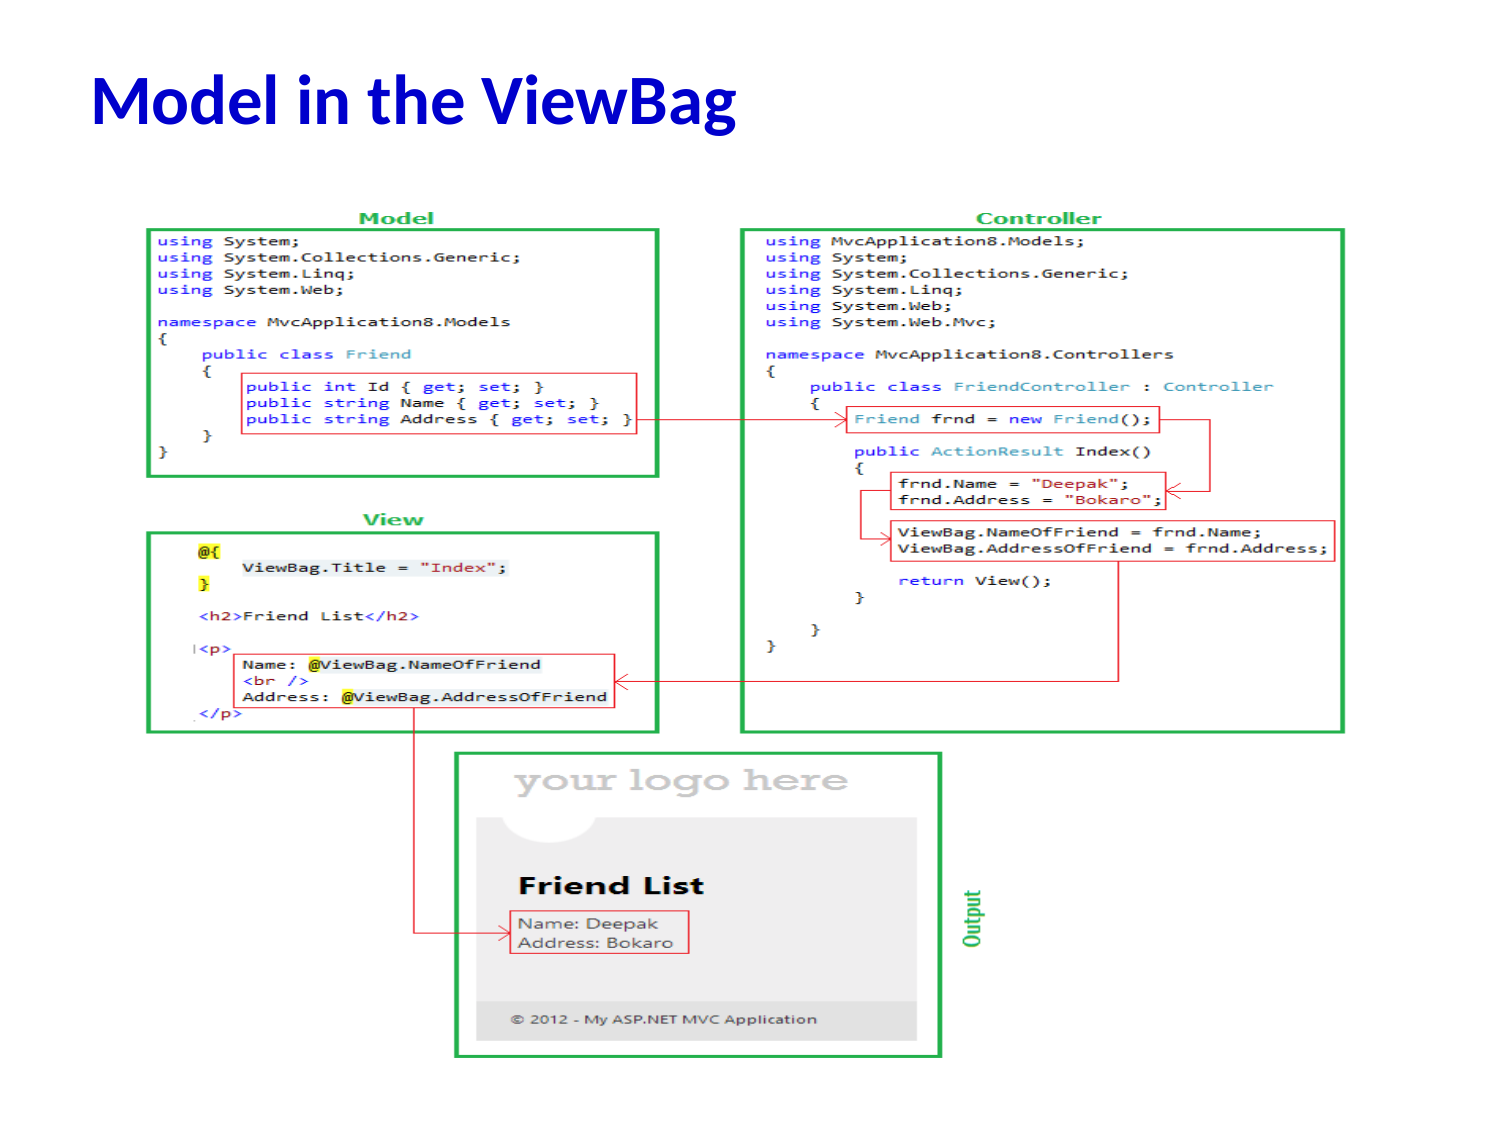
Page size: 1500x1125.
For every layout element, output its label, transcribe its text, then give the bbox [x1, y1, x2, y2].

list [137, 212, 1351, 1063]
title Model in the ViewBag [74, 20, 1313, 172]
